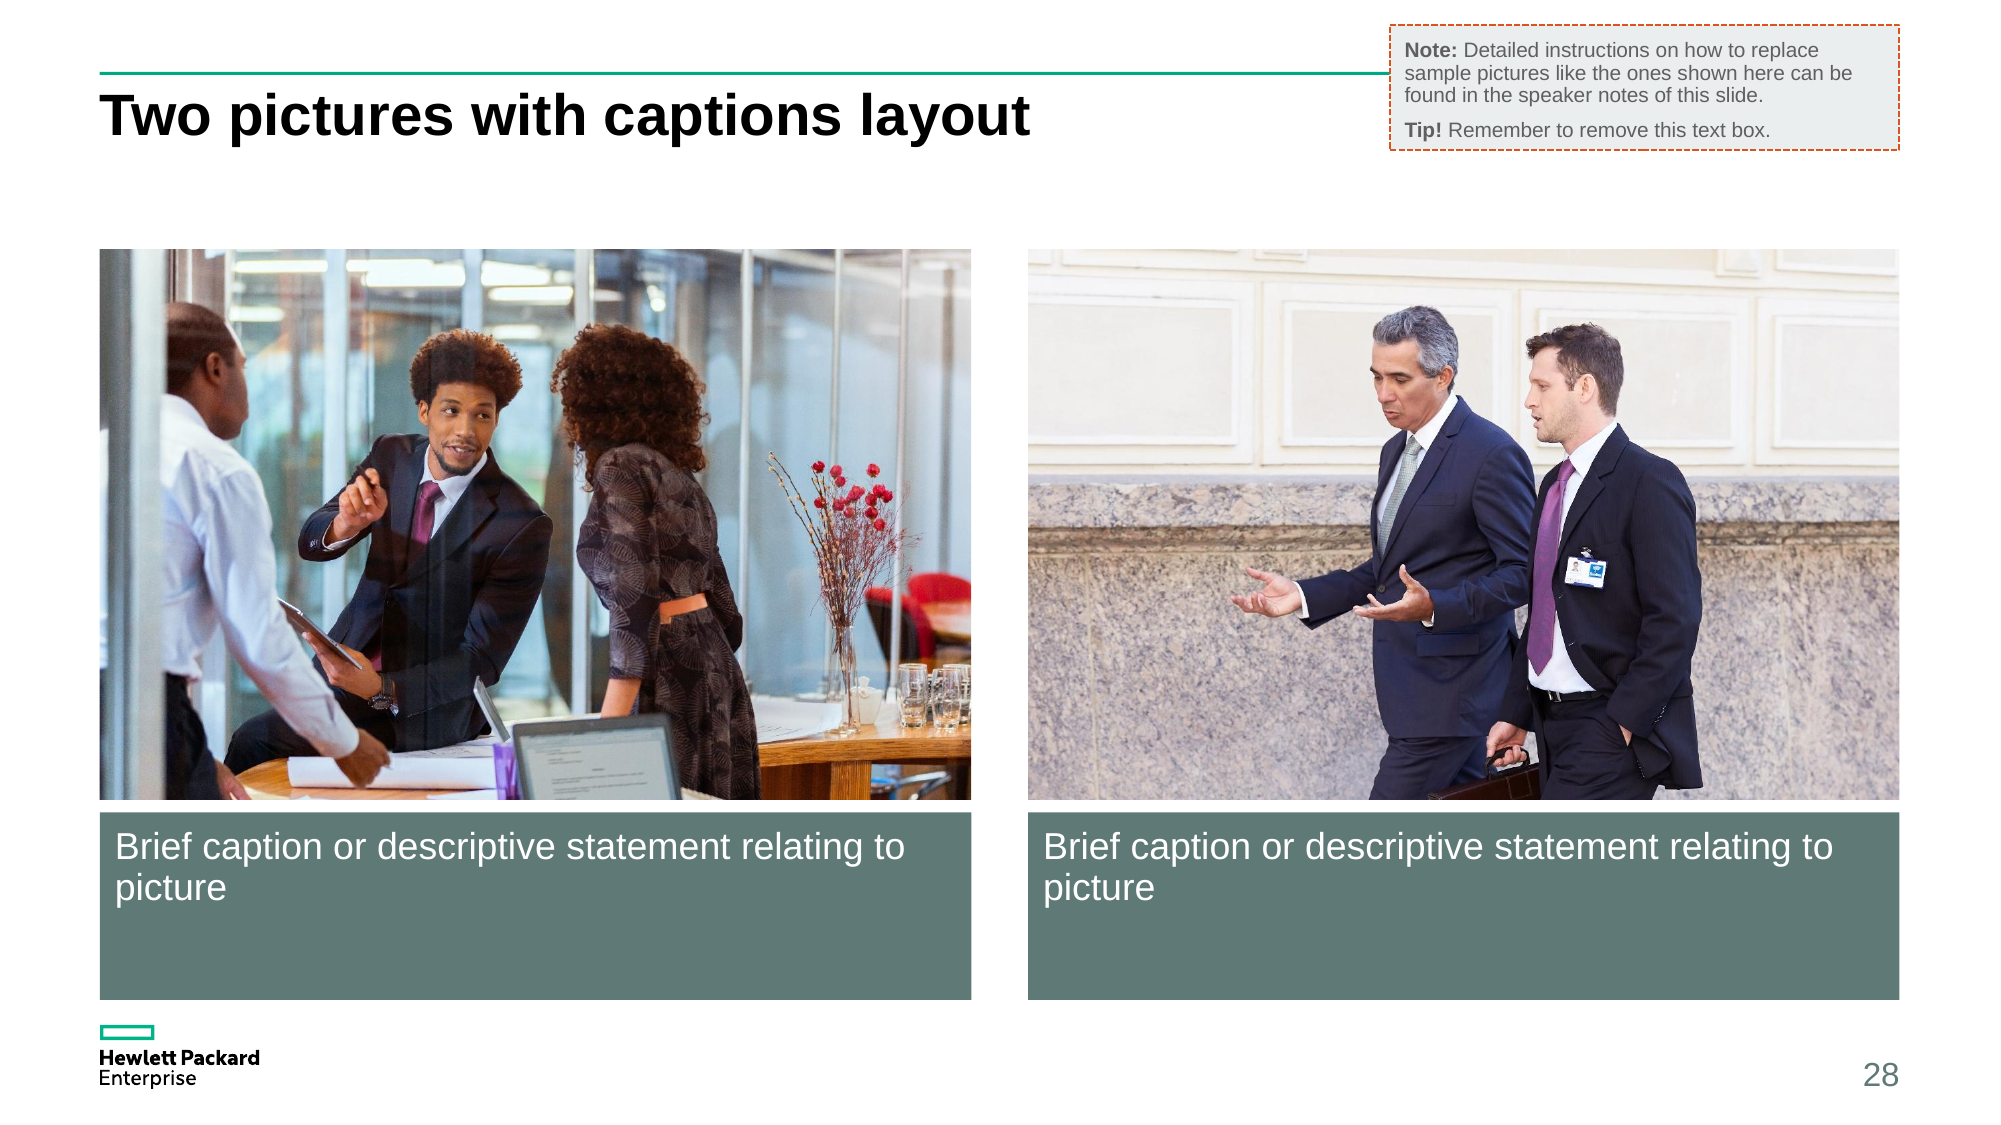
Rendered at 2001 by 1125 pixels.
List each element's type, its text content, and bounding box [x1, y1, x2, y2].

list Brief caption or descriptive statement relating to picture [1028, 812, 1900, 1000]
list Brief caption or descriptive statement relating to picture [99, 812, 972, 1000]
picture [1027, 249, 1900, 800]
title Two pictures with captions layout [99, 85, 1900, 225]
picture [99, 249, 972, 800]
text_box Note: Detailed instructions on how to replace sample pictures like the ones shown here can be found in the speaker notes of this slide. Tip! Remember to remove this text box. [1389, 24, 1900, 150]
slide_number 28 [1812, 1054, 1900, 1093]
